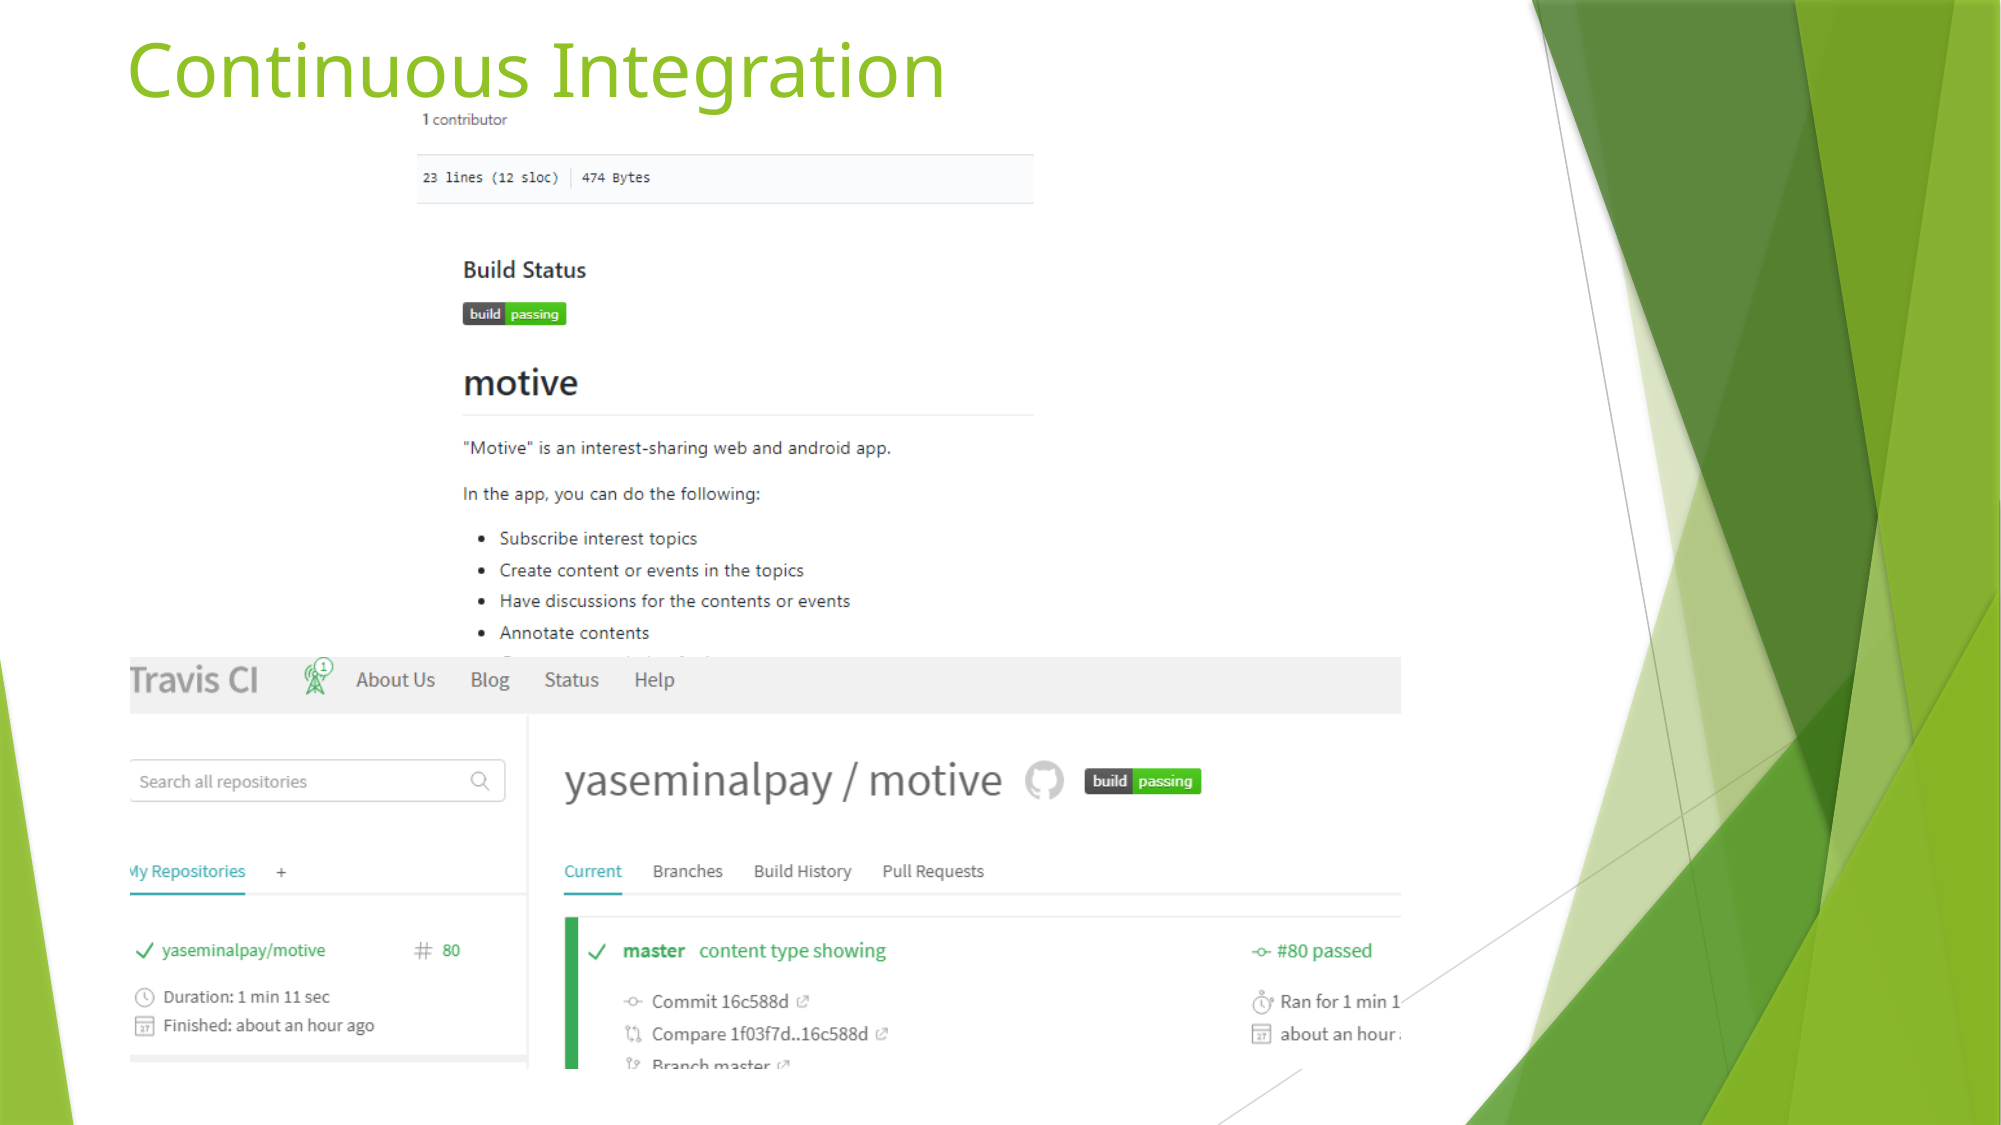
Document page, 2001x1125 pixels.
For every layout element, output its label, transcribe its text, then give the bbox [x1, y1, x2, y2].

picture [129, 101, 1402, 1070]
title Continuous Integration [111, 15, 1522, 233]
